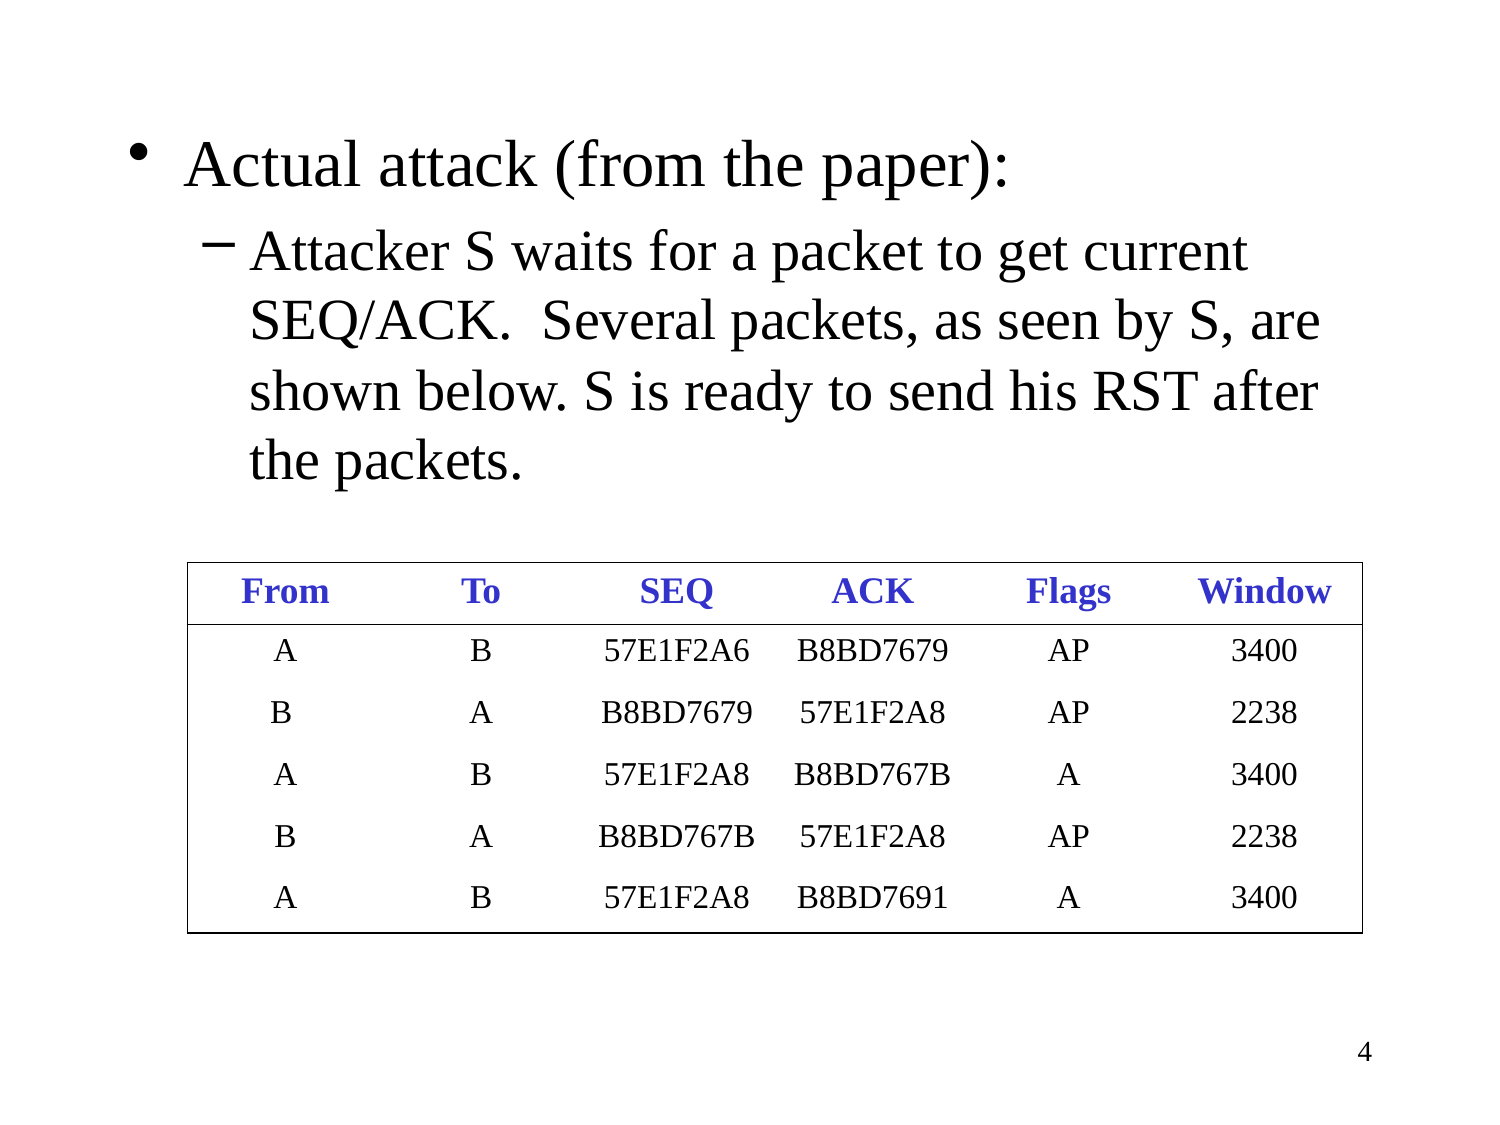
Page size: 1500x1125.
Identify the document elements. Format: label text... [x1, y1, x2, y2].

table_cell B [383, 748, 579, 810]
table_cell B8BD7679 [579, 686, 775, 748]
table_cell B [188, 810, 383, 871]
slide_number 4 [1074, 1024, 1388, 1101]
table_cell B8BD7679 [775, 625, 971, 686]
table_cell 3400 [1167, 871, 1362, 932]
table_header Flags [971, 563, 1167, 624]
table_cell A [188, 871, 383, 932]
table_cell A [971, 871, 1167, 932]
table_cell 57E1F2A8 [579, 748, 775, 810]
table_cell 2238 [1167, 686, 1362, 748]
table_cell A [188, 625, 383, 686]
table_cell B8BD767B [775, 748, 971, 810]
table_header To [383, 563, 579, 624]
table_cell 57E1F2A8 [579, 871, 775, 932]
table_cell AP [971, 625, 1167, 686]
table_cell A [188, 748, 383, 810]
table_cell 2238 [1167, 810, 1362, 871]
table_header Window [1167, 563, 1362, 624]
table_cell A [971, 748, 1167, 810]
table_cell 3400 [1167, 625, 1362, 686]
table_cell B8BD767B [579, 810, 775, 871]
table_cell 57E1F2A8 [775, 686, 971, 748]
list Actual attack (from the paper): Attacker S waits for a packet to get current SEQ/ACK. Several packets, as seen by S, are shown below. S is ready to send his RST after the packets. [112, 112, 1388, 1000]
table_cell B8BD7691 [775, 871, 971, 932]
table_cell 3400 [1167, 748, 1362, 810]
table_cell A [383, 810, 579, 871]
table_cell A [383, 686, 579, 748]
table_cell AP [971, 686, 1167, 748]
table_cell B [383, 871, 579, 932]
table_header ACK [775, 563, 971, 624]
table_header SEQ [579, 563, 775, 624]
table_header From [188, 563, 383, 624]
table_cell 57E1F2A6 [579, 625, 775, 686]
table_cell B [383, 625, 579, 686]
table_cell B [188, 686, 383, 748]
table_cell 57E1F2A8 [775, 810, 971, 871]
table_cell AP [971, 810, 1167, 871]
